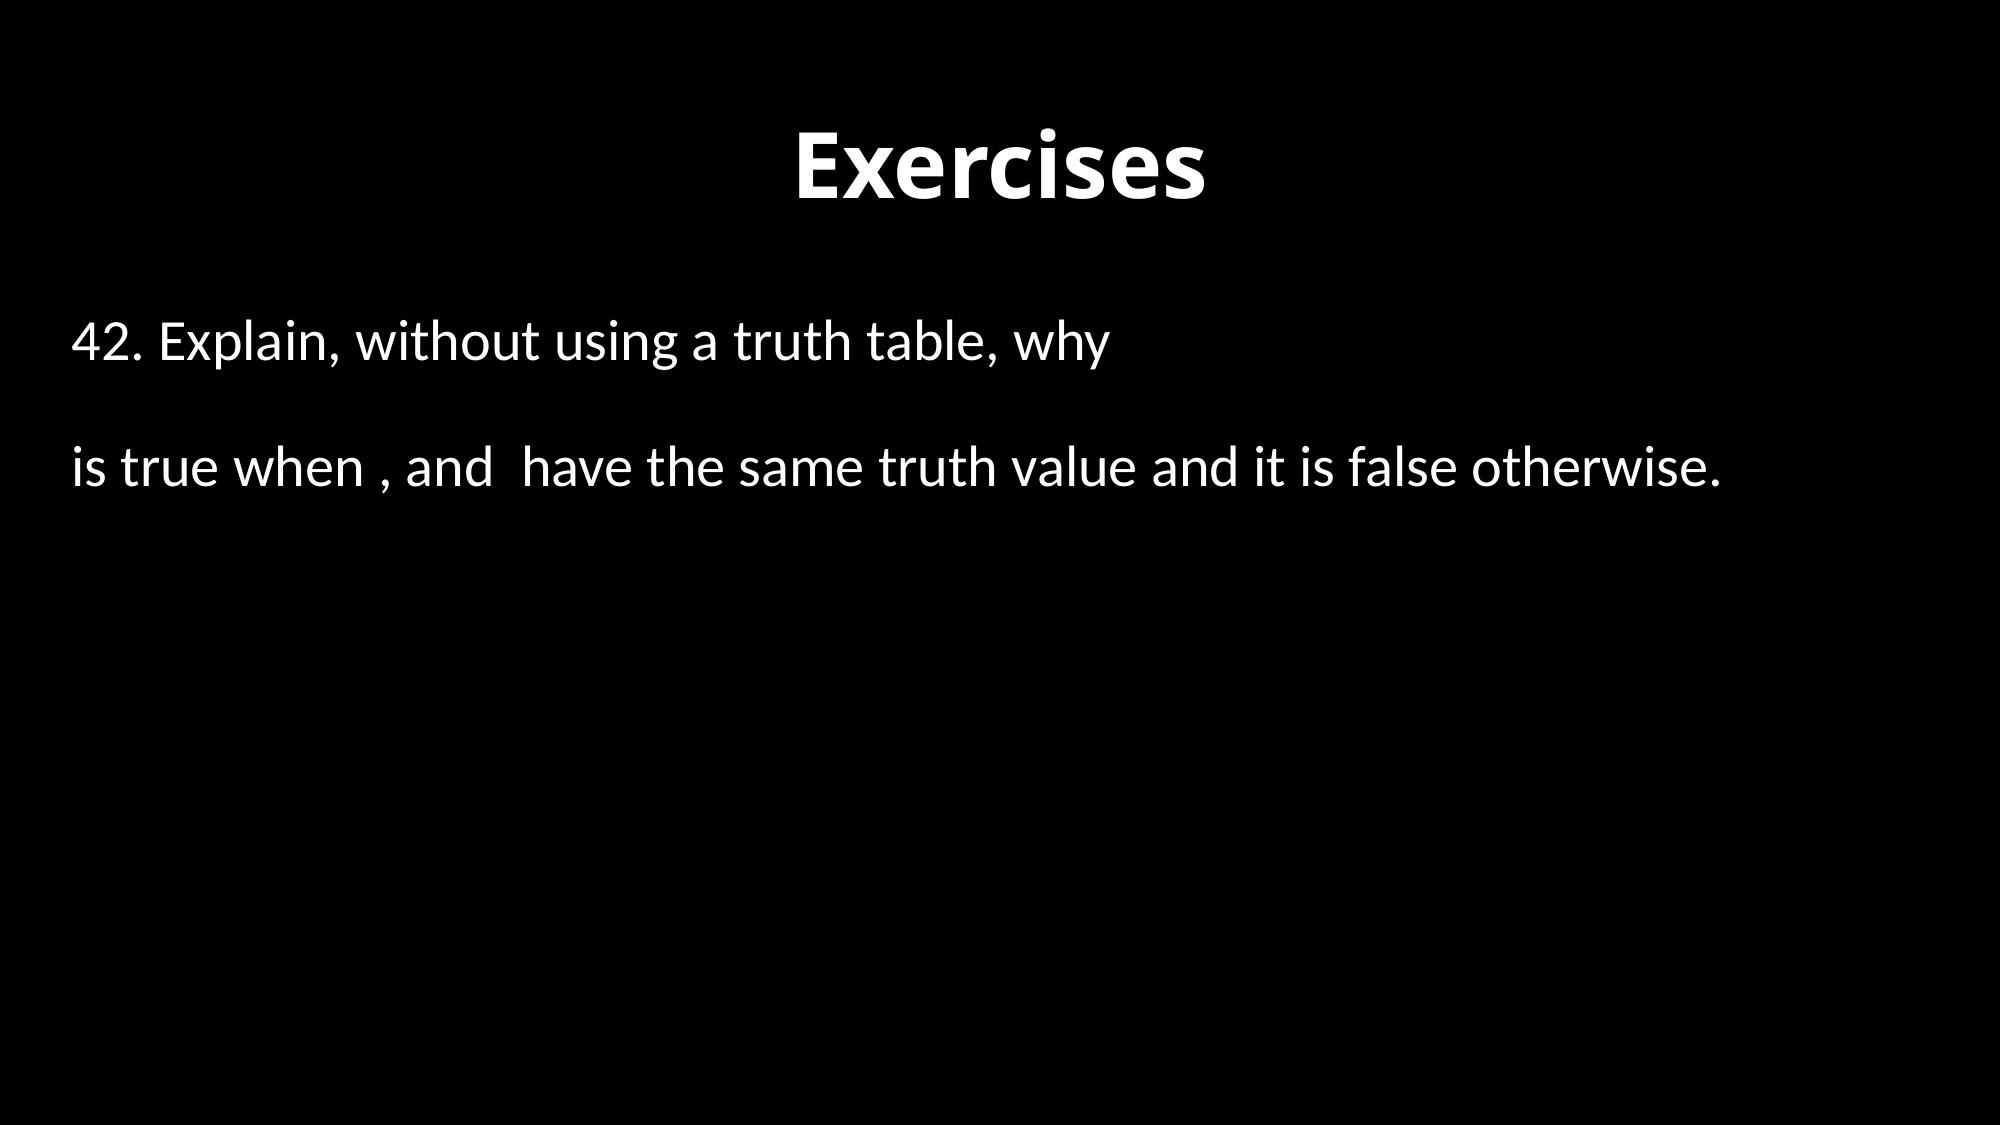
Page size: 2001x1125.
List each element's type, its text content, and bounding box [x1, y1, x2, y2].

title Exercises [137, 59, 1863, 278]
